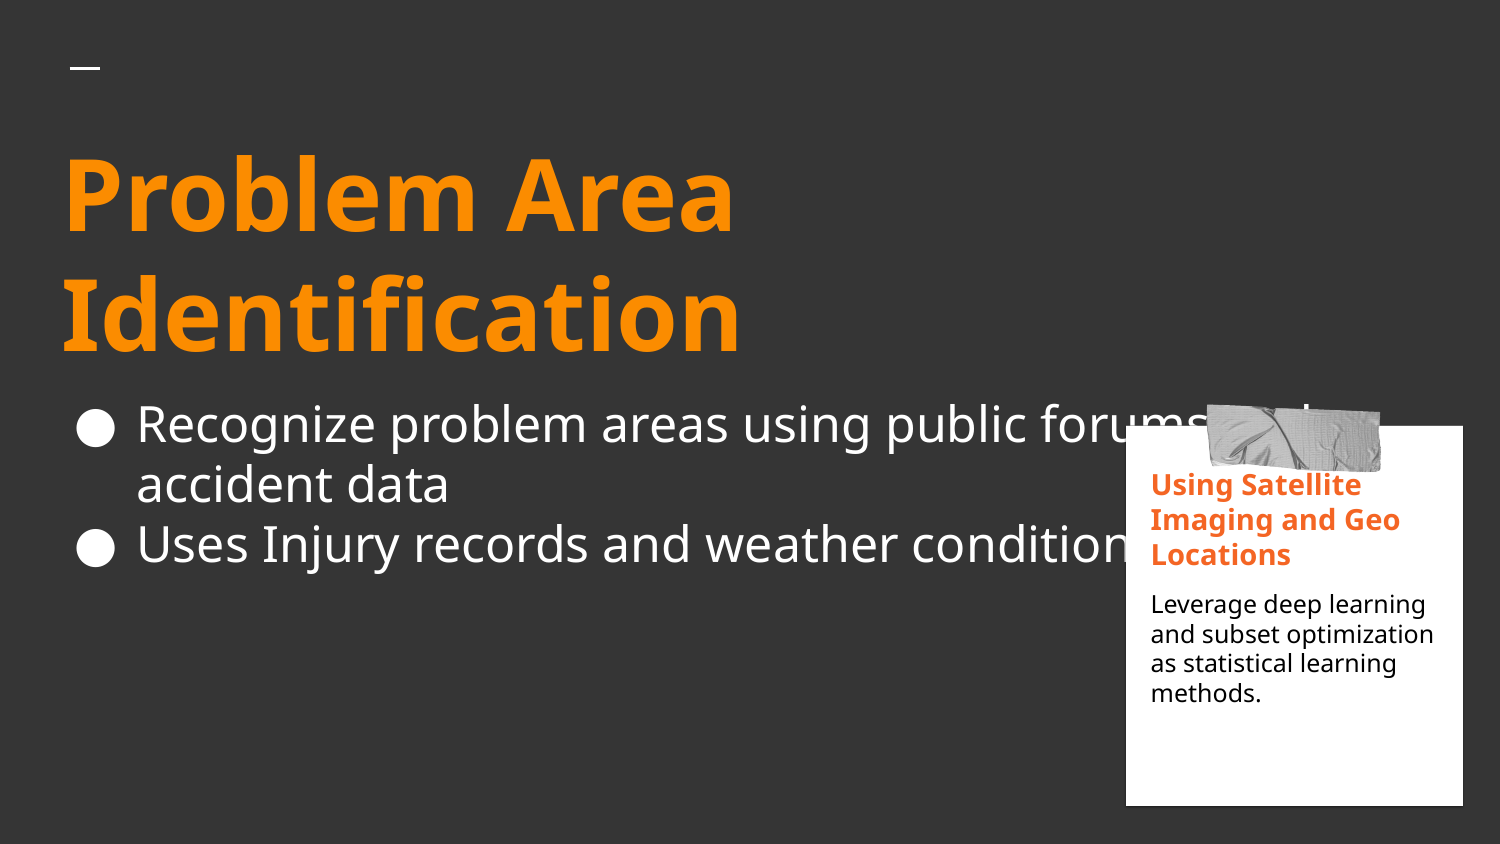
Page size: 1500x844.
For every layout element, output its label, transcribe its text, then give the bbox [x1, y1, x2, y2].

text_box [1112, 403, 1476, 821]
title Problem Area Identification Recognize problem areas using public forums and accident data Uses Injury records and weather conditions [46, 116, 1461, 746]
